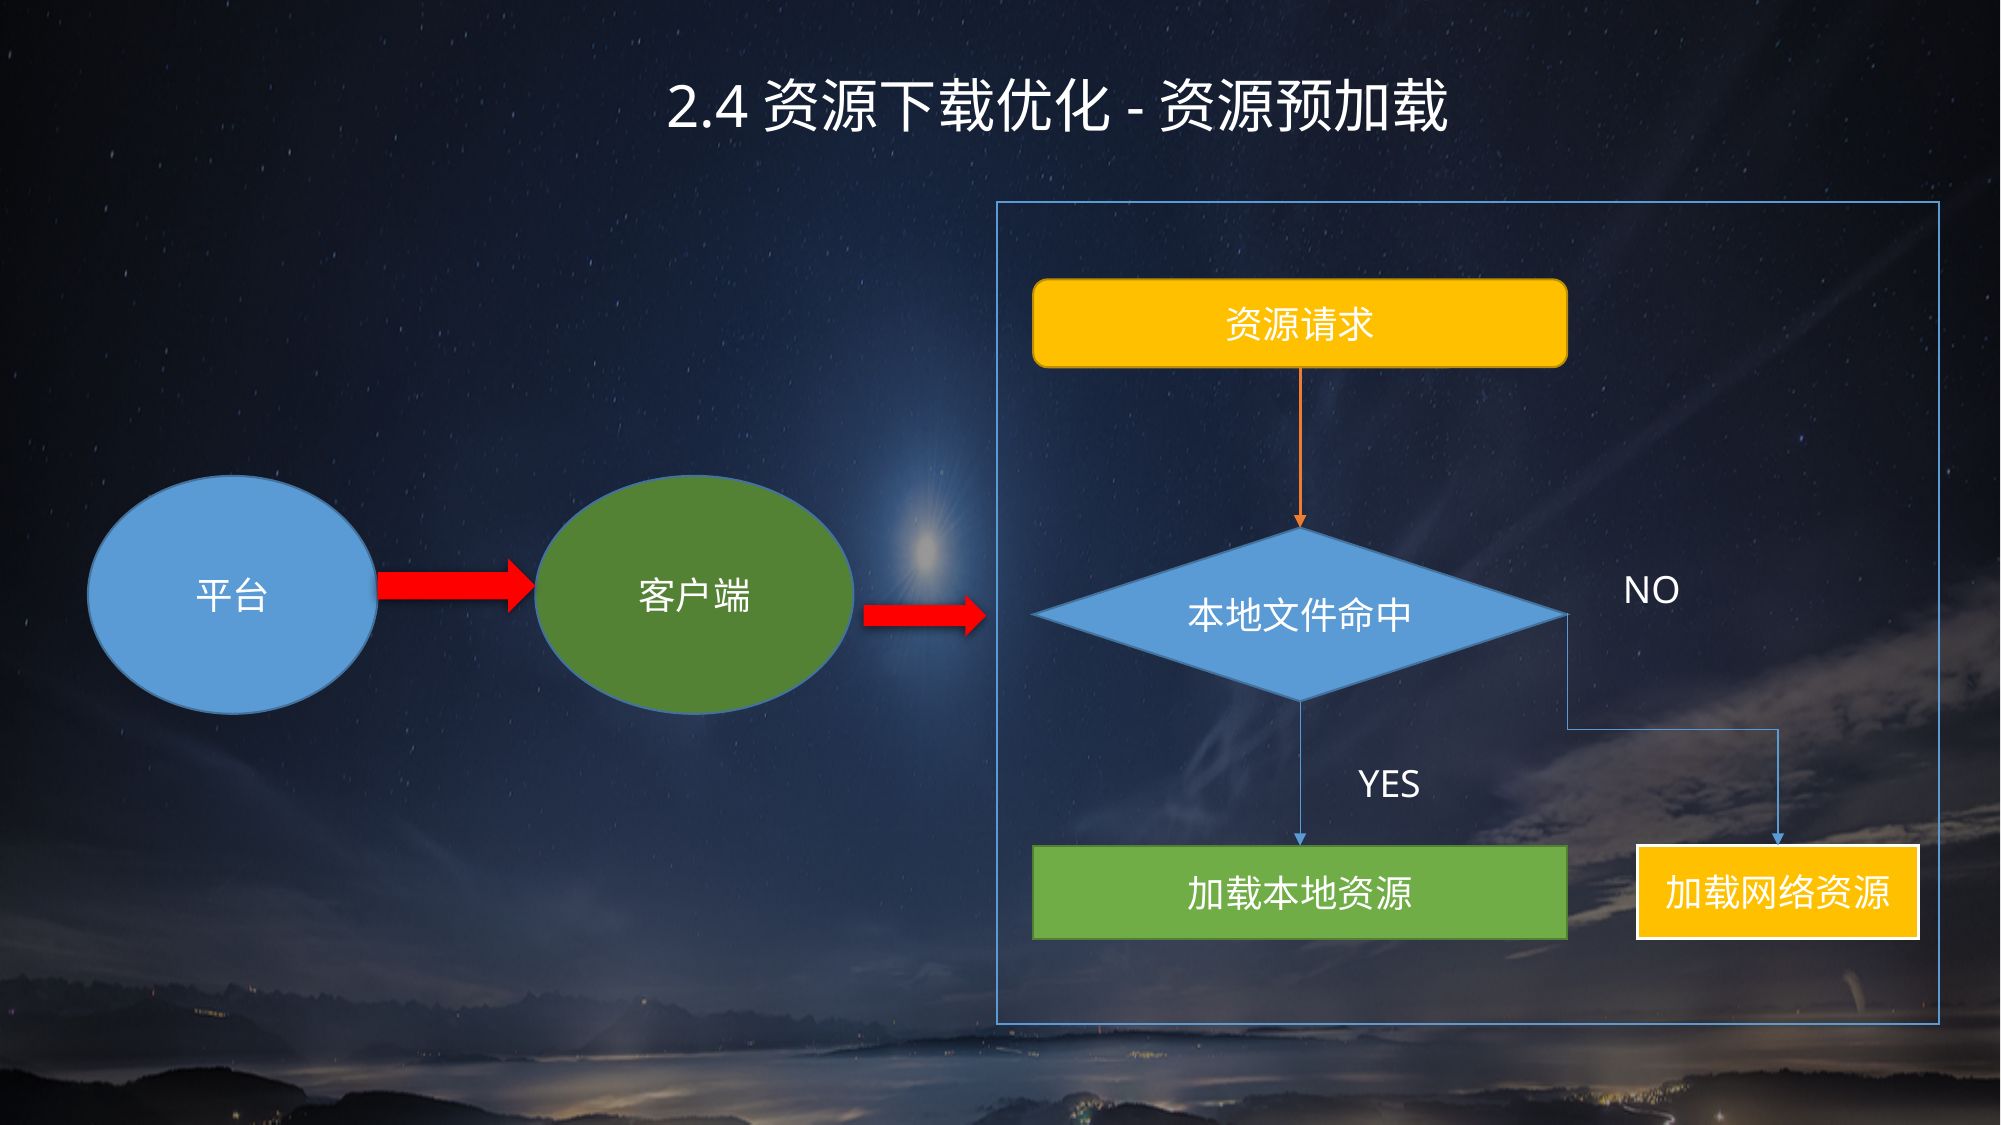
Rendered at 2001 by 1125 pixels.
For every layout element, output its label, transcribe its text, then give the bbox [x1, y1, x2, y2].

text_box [1556, 623, 1789, 835]
picture [0, 0, 2001, 1125]
text_box 平台 [86, 474, 378, 715]
text_box [863, 594, 987, 637]
text_box [996, 201, 1940, 1025]
text_box 2.4资源下载优化-资源预加载 [651, 62, 1477, 147]
text_box 客户端 [534, 474, 855, 715]
text_box [377, 558, 536, 613]
